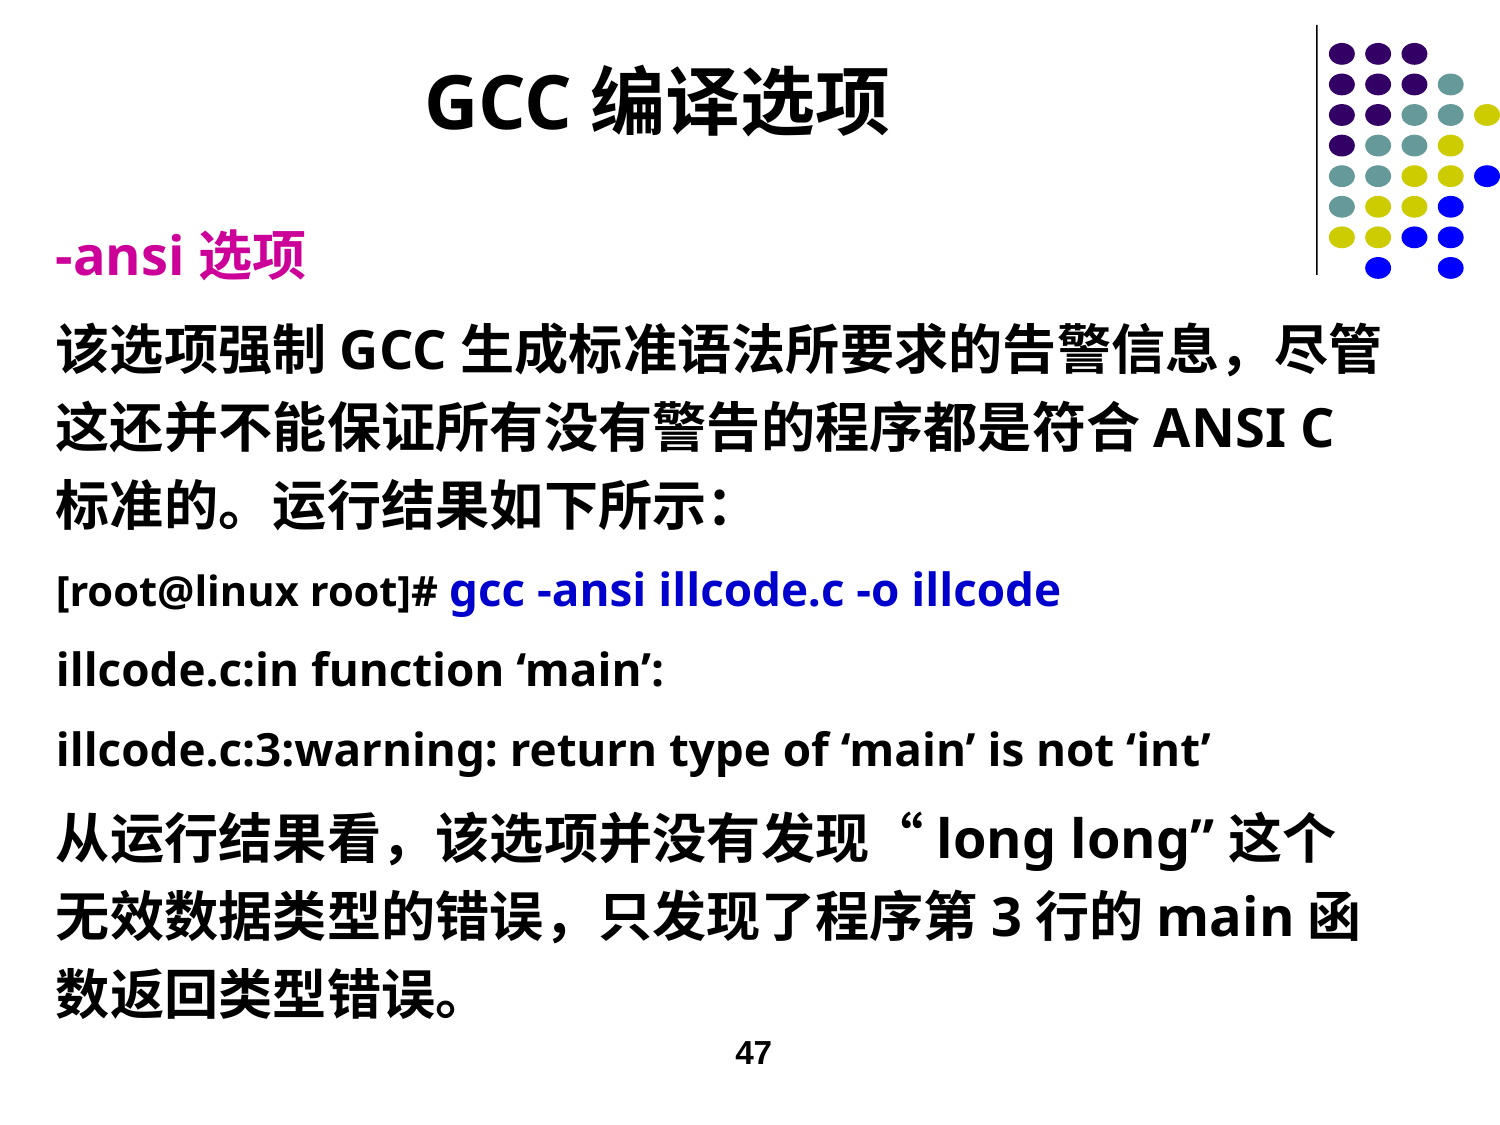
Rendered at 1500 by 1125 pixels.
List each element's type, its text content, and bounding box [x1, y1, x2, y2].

text_box -ansi选项 该选项强制GCC生成标准语法所要求的告警信息，尽管这还并不能保证所有没有警告的程序都是符合ANSI C标准的。运行结果如下所示： [root@linux root]# gcc -ansi illcode.c -o illcode illcode.c:in function ‘main’: illcode.c:3:warning: return type of ‘main’ is not ‘int’ 从运行结果看，该选项并没有发现“long long”这个无效数据类型的错误，只发现了程序第3行的main函数返回类型错误。 [41, 200, 1400, 1033]
text_box GCC编译选项 [0, 46, 1317, 152]
slide_number 47 [578, 1023, 930, 1099]
